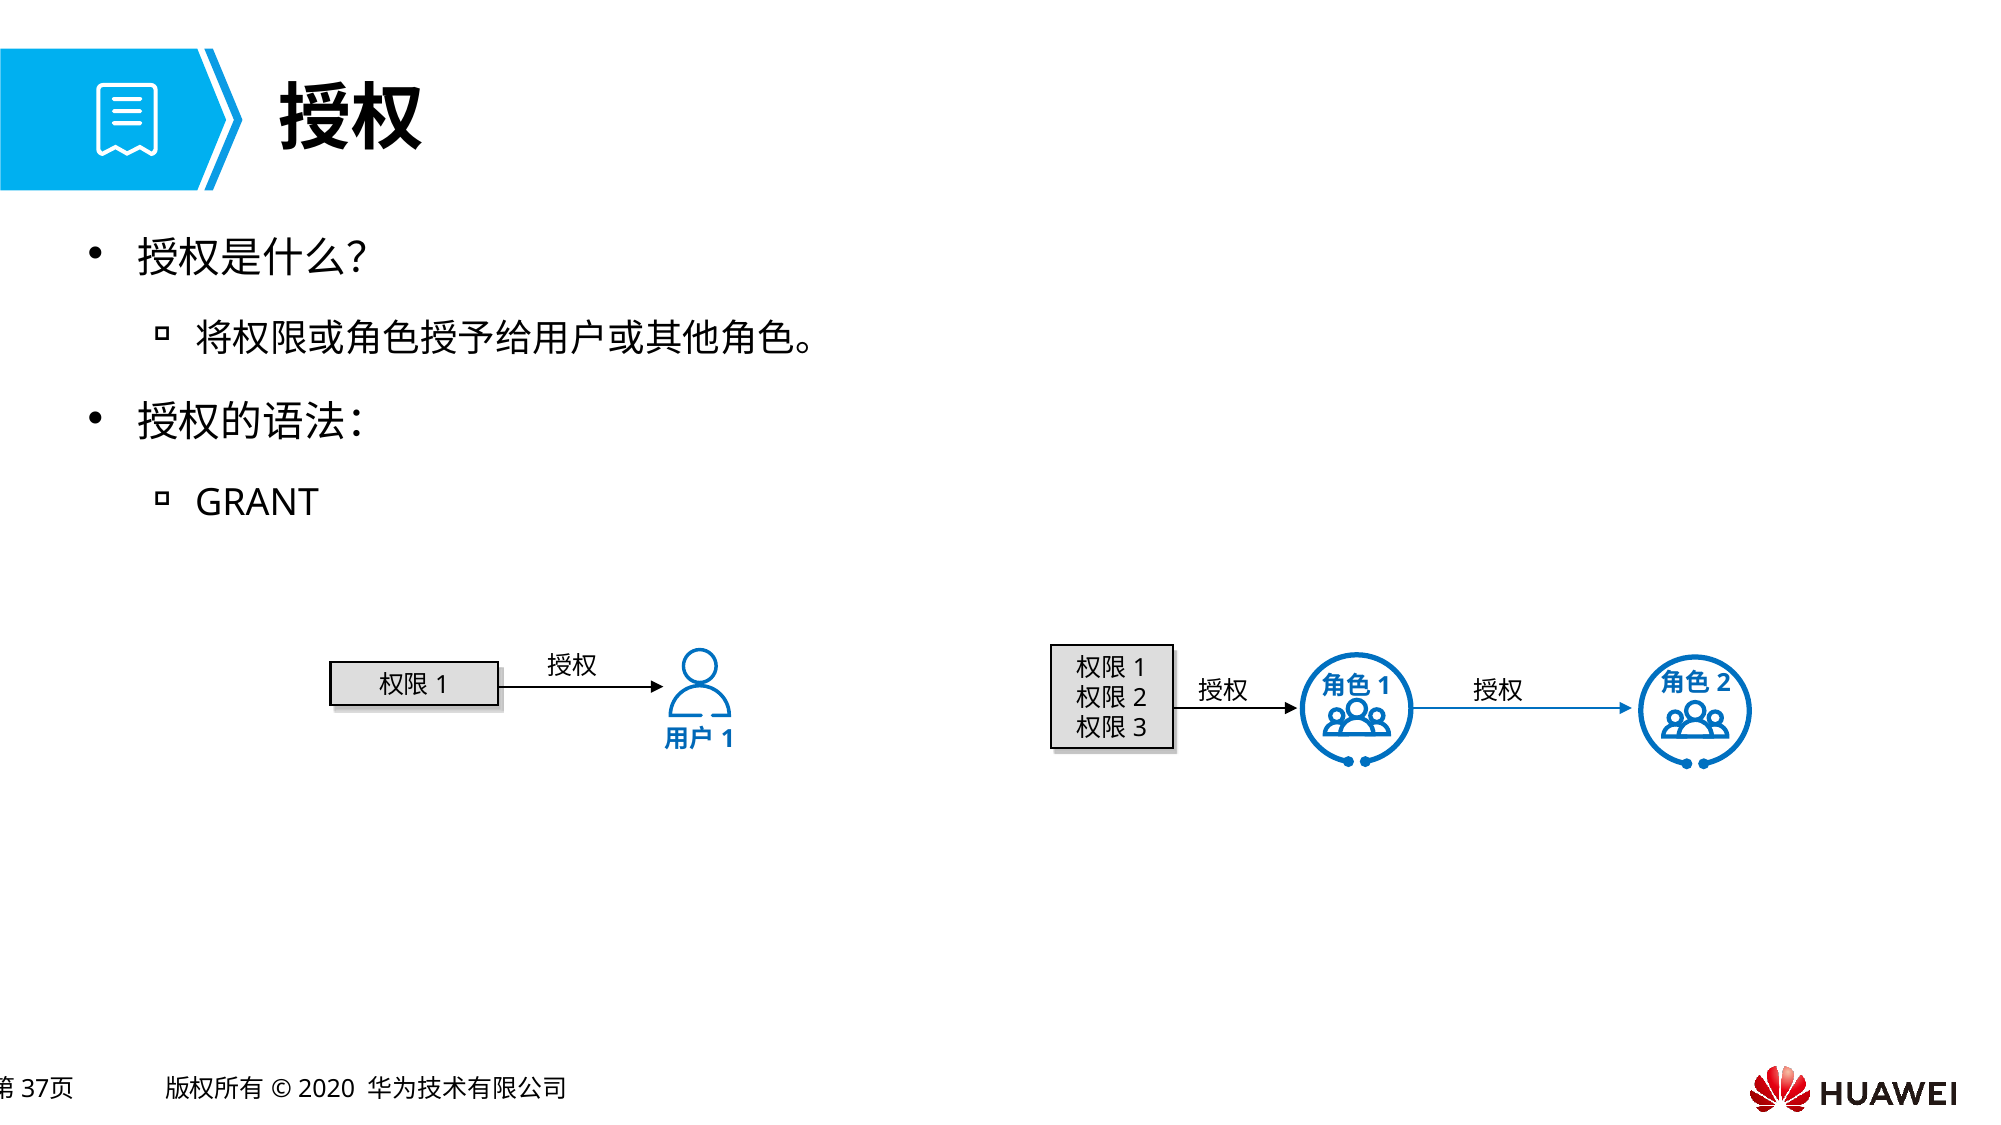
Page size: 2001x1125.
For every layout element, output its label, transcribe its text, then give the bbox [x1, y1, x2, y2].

text_box [668, 683, 732, 715]
text_box 权限1 [330, 661, 498, 706]
text_box 授权 [1198, 674, 1289, 705]
title 授权 [261, 67, 1874, 173]
list 授权是什么？ 将权限或角色授予给用户或其他角色。 授权的语法： GRANT [74, 204, 1807, 560]
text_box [1638, 654, 1752, 770]
text_box 授权 [547, 649, 638, 680]
picture [1750, 1066, 1956, 1112]
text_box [1299, 652, 1424, 768]
text_box 授权 [1473, 674, 1564, 705]
text_box 权限1 权限2 权限3 [1050, 644, 1174, 749]
text_box [681, 647, 718, 684]
text_box 用户1 [648, 715, 752, 760]
